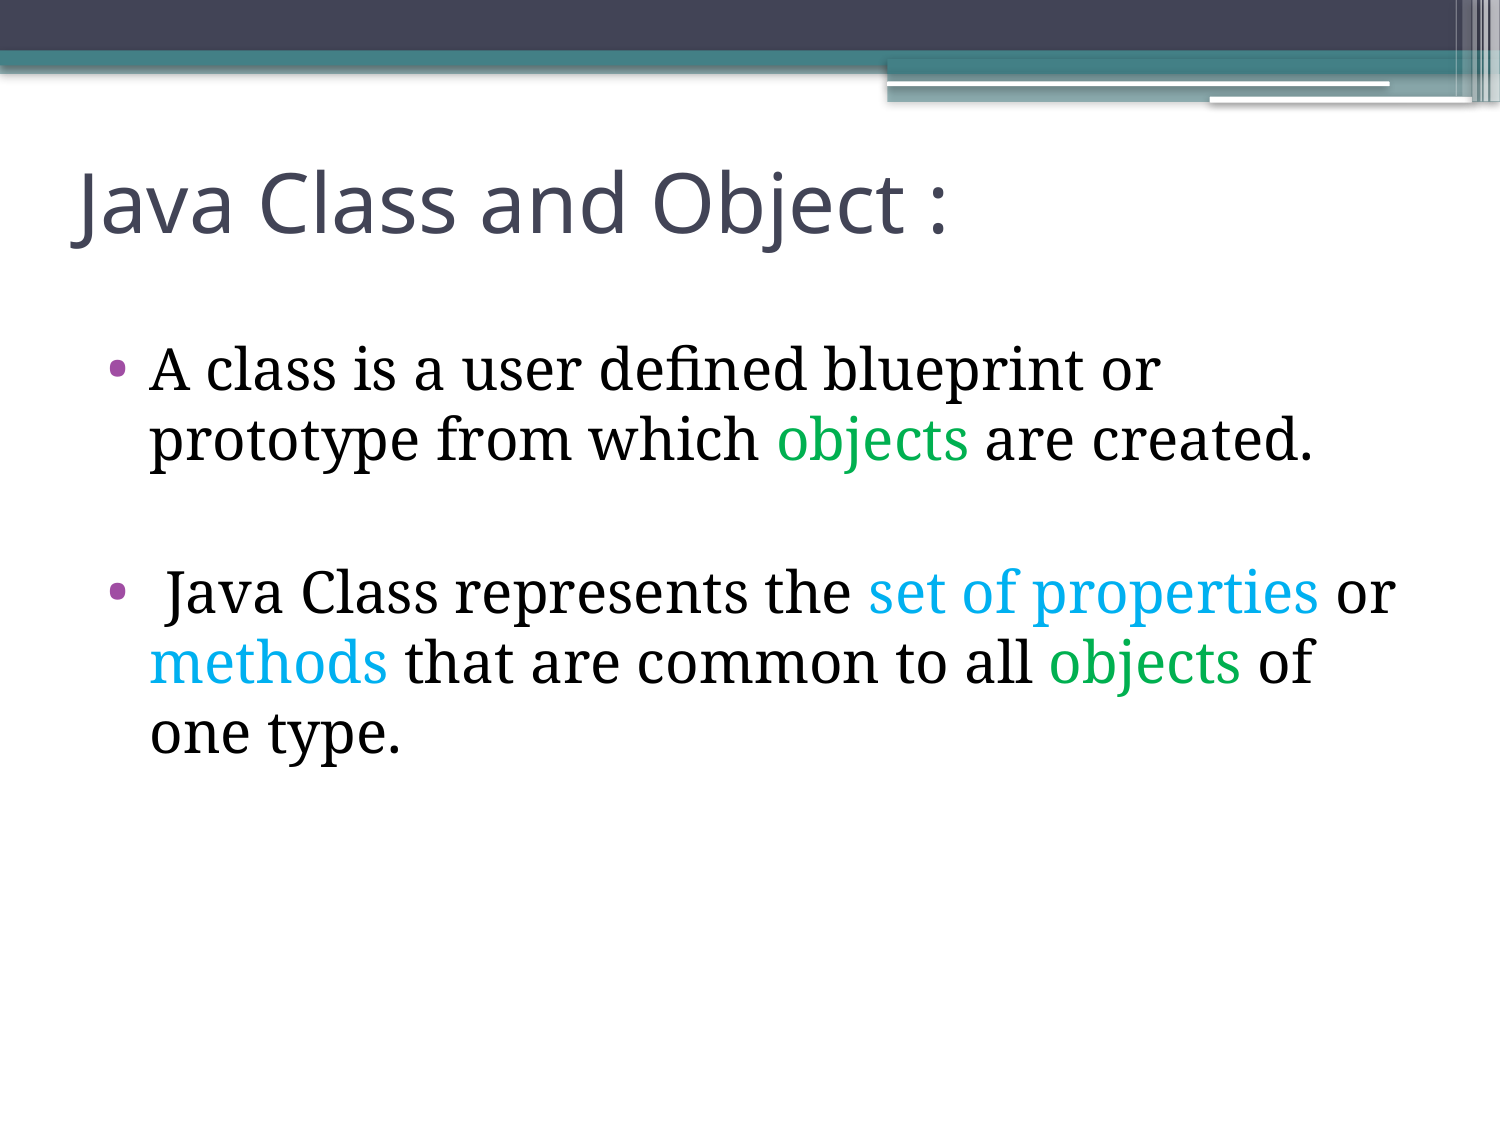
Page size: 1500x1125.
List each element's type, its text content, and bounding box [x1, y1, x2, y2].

title Java Class and Object : [62, 112, 1413, 288]
list A class is a user defined blueprint or prototype from which objects are created. Java Class represents the set of properties or methods that are common to all objects of one type. [74, 324, 1426, 1035]
